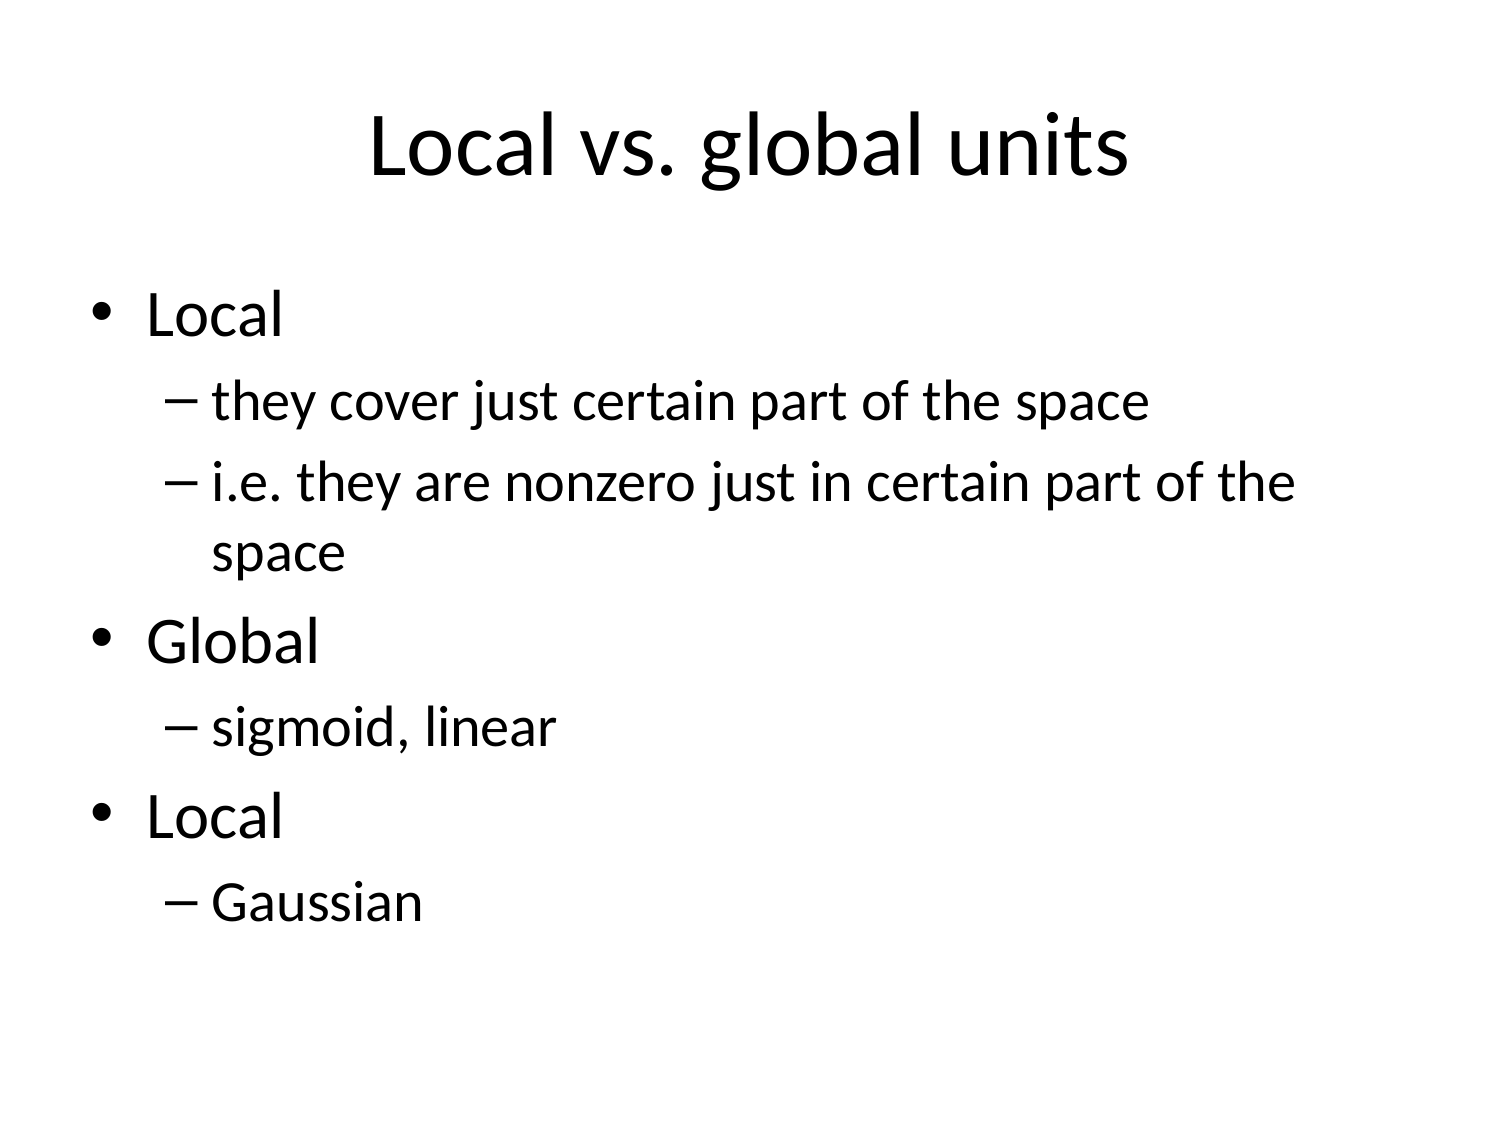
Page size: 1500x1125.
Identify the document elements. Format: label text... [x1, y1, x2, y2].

list Local they cover just certain part of the space i.e. they are nonzero just in certain part of the space Global sigmoid, linear Local Gaussian [75, 262, 1425, 1005]
title Local vs. global units [75, 45, 1425, 233]
